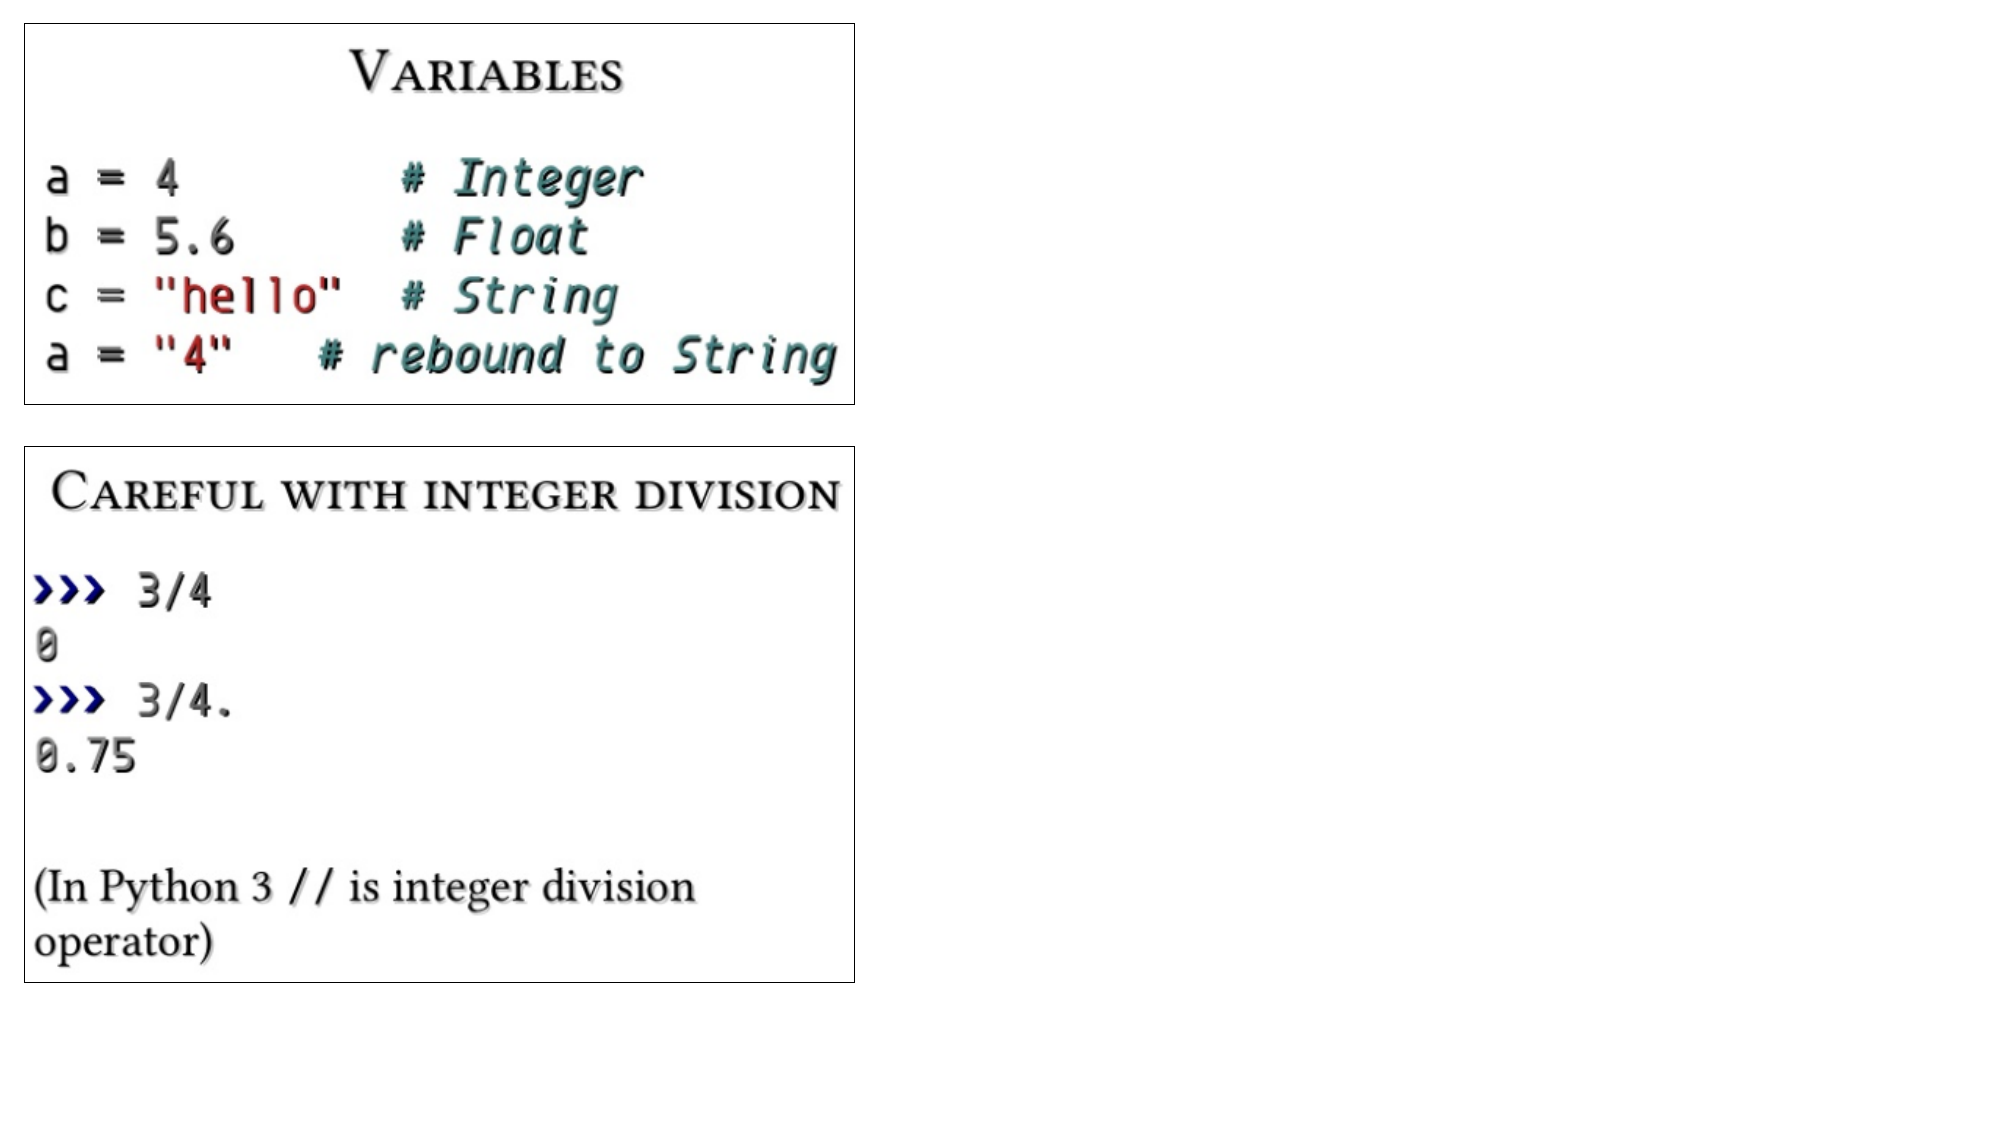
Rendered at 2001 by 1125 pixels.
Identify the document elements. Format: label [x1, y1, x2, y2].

picture [24, 23, 855, 405]
picture [24, 446, 855, 983]
